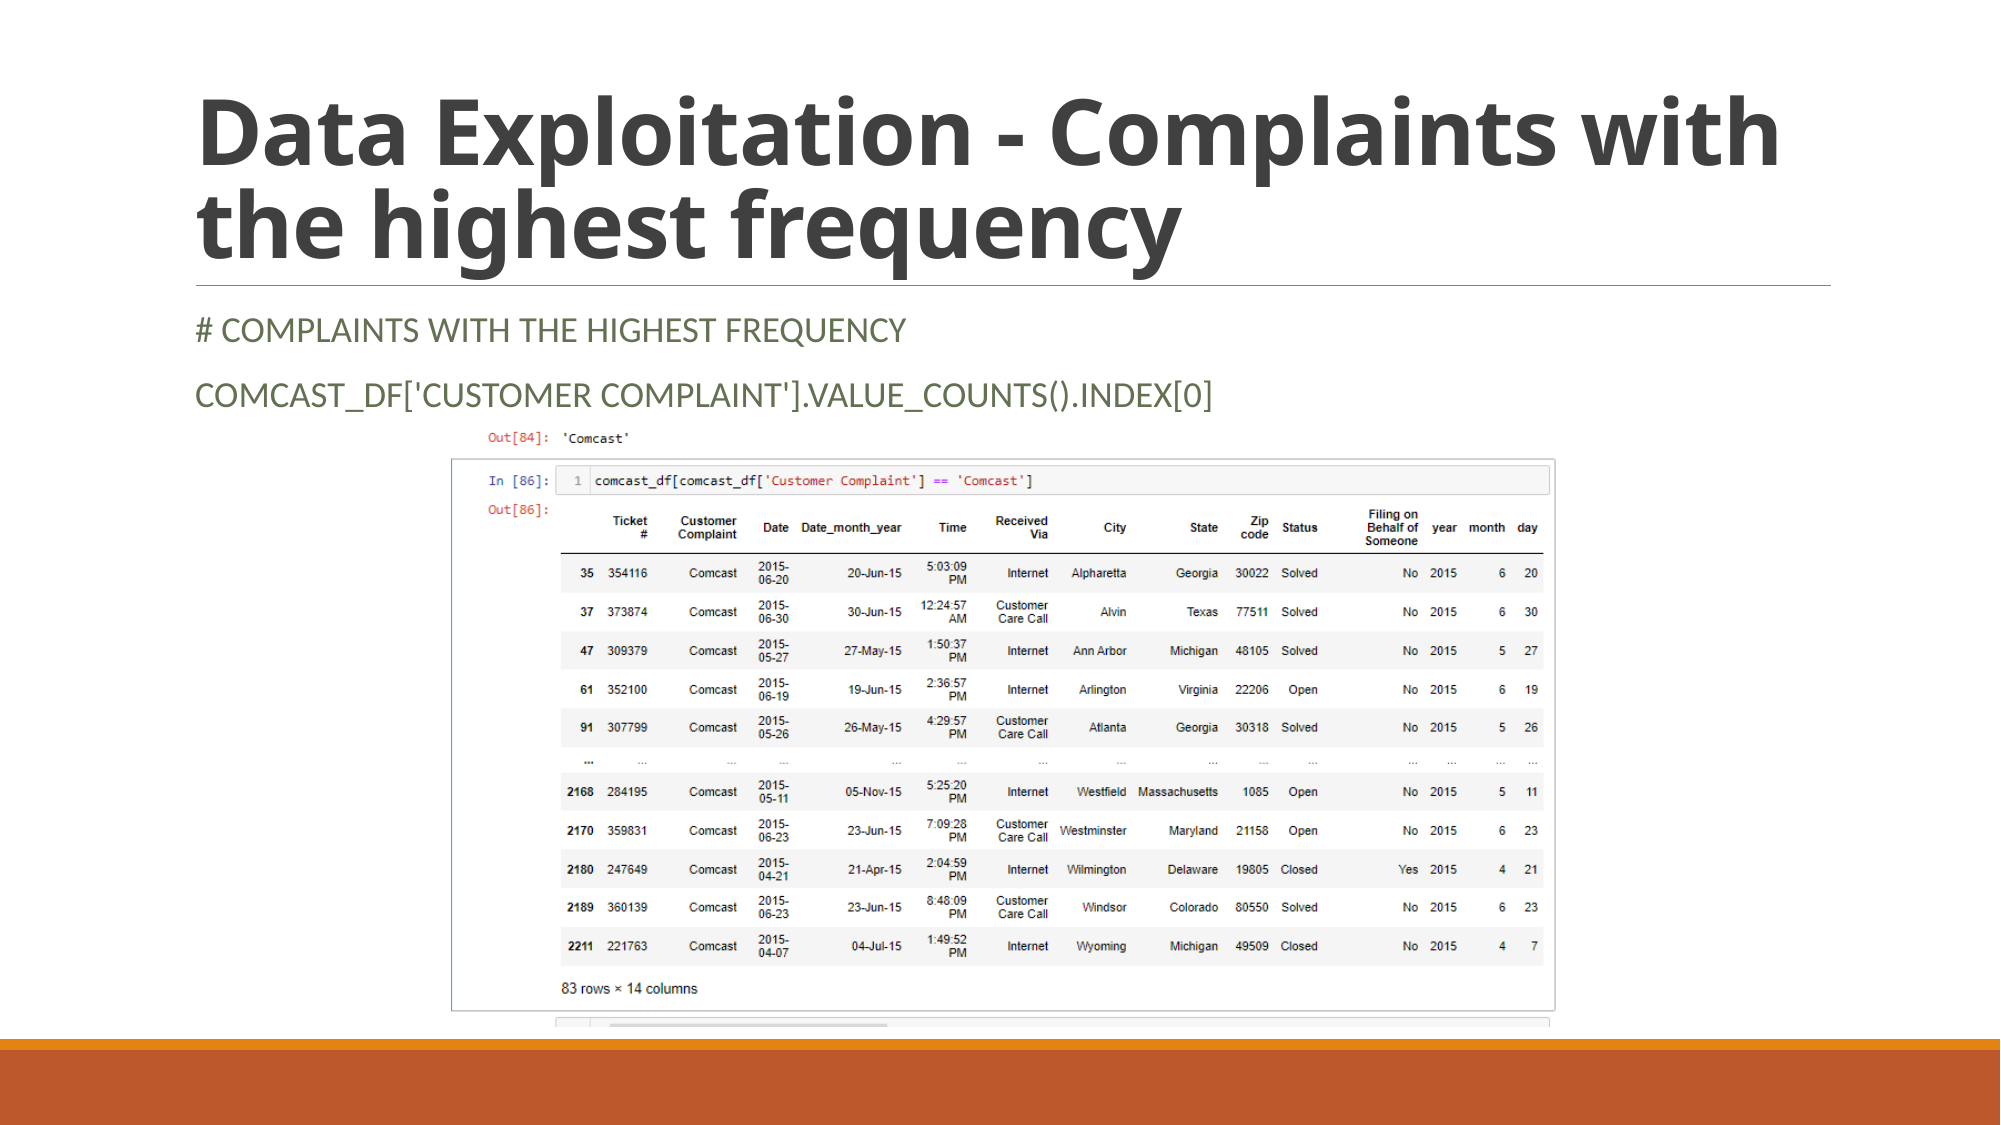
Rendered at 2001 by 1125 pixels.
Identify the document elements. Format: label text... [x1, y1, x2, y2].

picture [451, 423, 1559, 1028]
list # Complaints with the highest frequency comcast_df['Customer Complaint'].value_counts().index[0] [180, 302, 1821, 424]
title Data Exploitation - Complaints with the highest frequency [180, 47, 1830, 285]
